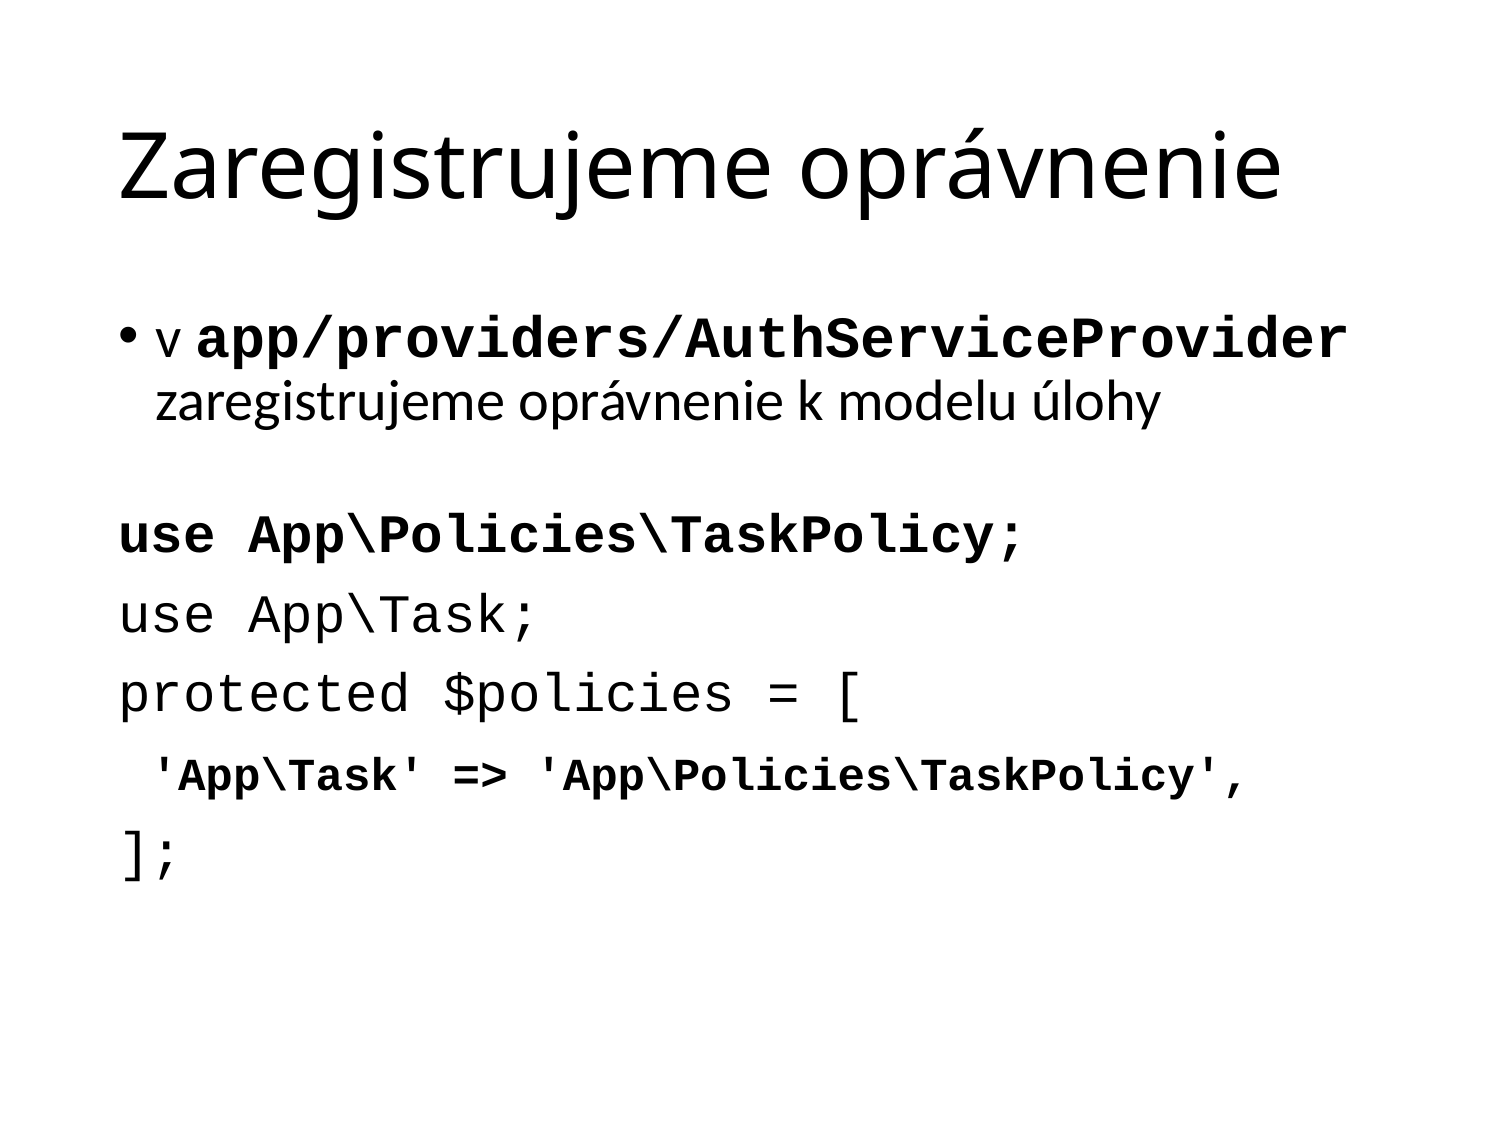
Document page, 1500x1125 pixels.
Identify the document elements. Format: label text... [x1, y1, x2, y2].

title Zaregistrujeme oprávnenie [103, 59, 1397, 278]
list v app/providers/AuthServiceProvider zaregistrujeme oprávnenie k modelu úlohy use App\Policies\TaskPolicy; use App\Task; protected $policies = [ 'App\Task' => 'App\Policies\TaskPolicy', ]; [103, 299, 1397, 1014]
